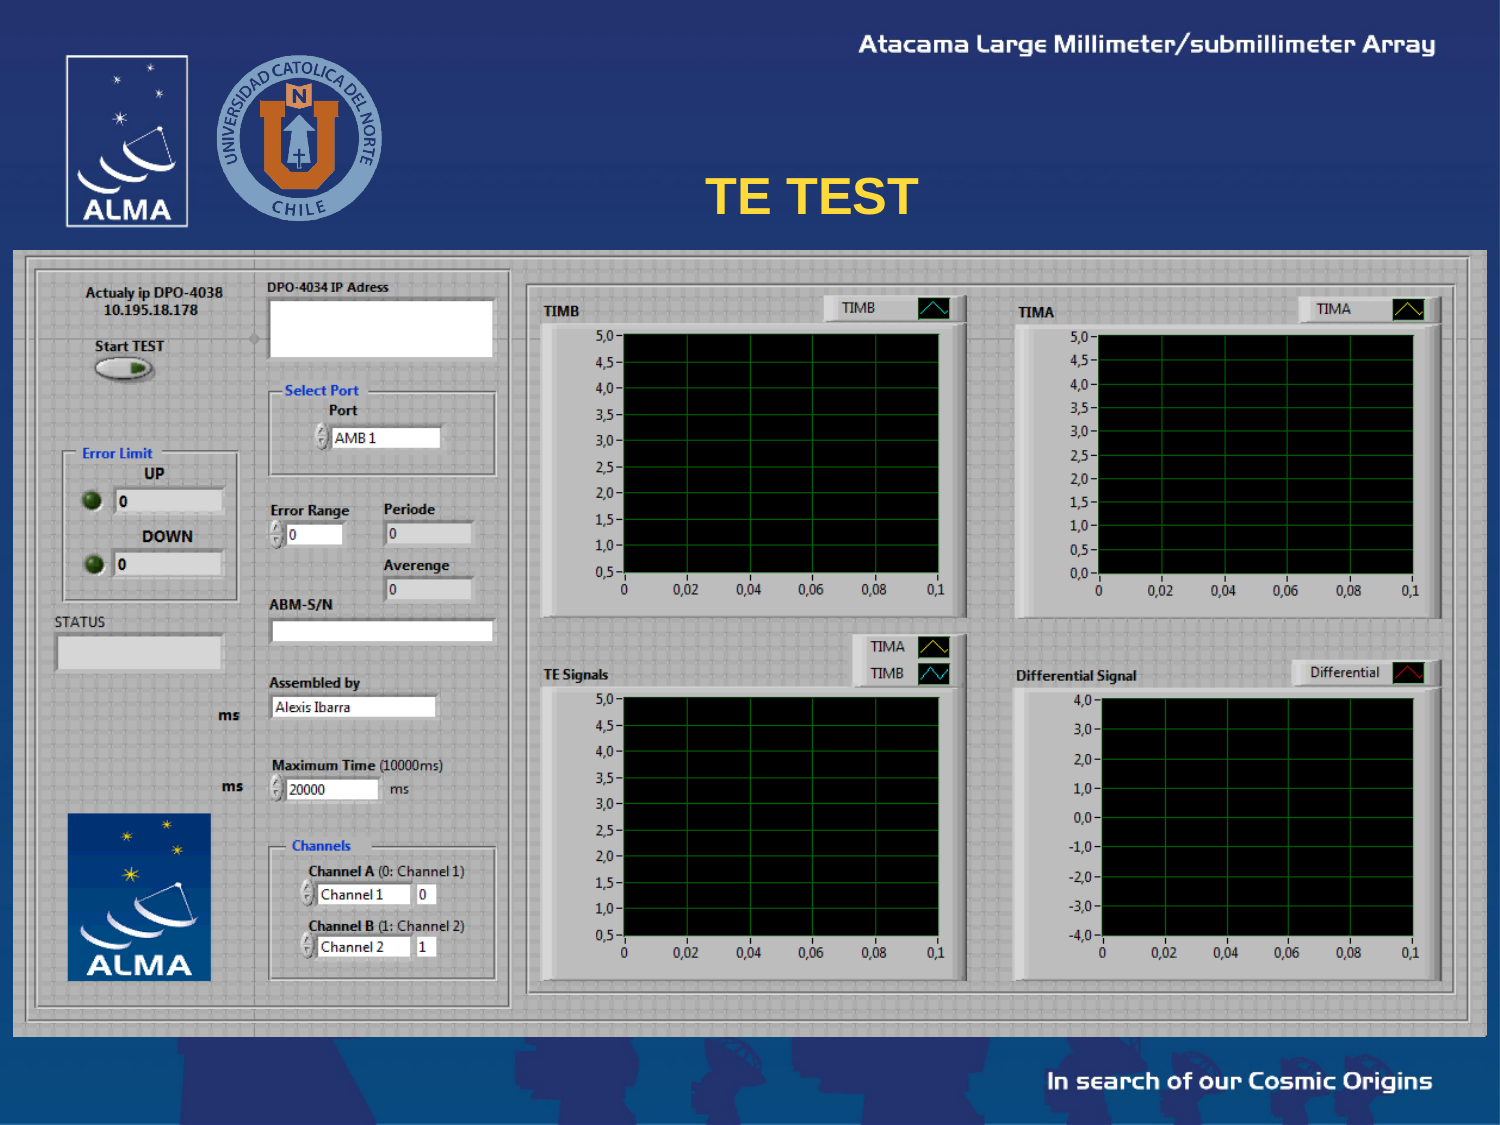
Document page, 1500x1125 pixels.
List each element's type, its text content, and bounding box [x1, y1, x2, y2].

picture [0, 0, 1500, 1125]
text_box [12, 249, 1488, 1038]
title TE TEST [199, 44, 1426, 233]
